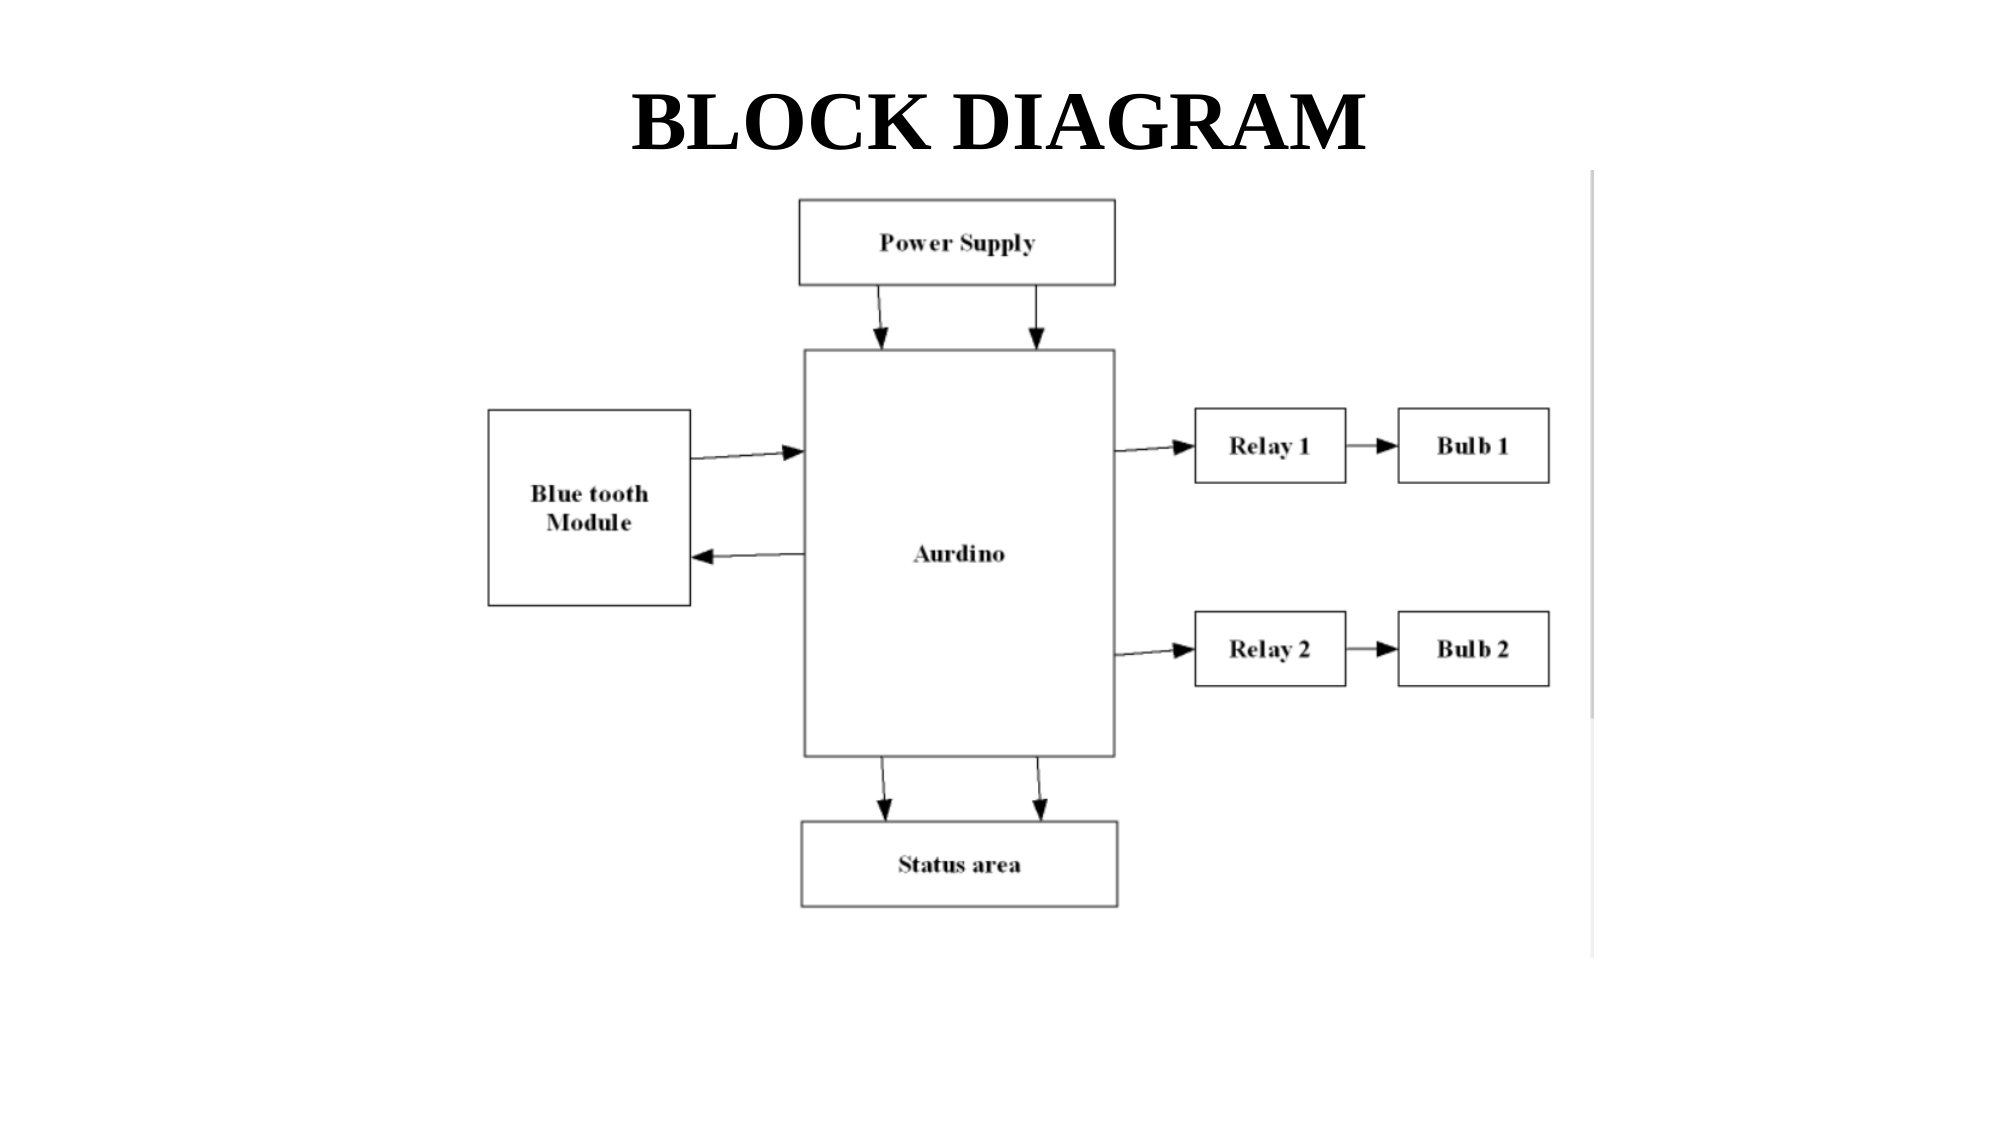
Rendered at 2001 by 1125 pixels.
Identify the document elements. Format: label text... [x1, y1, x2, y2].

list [406, 170, 1594, 958]
title BLOCK DIAGRAM [137, 59, 1863, 187]
